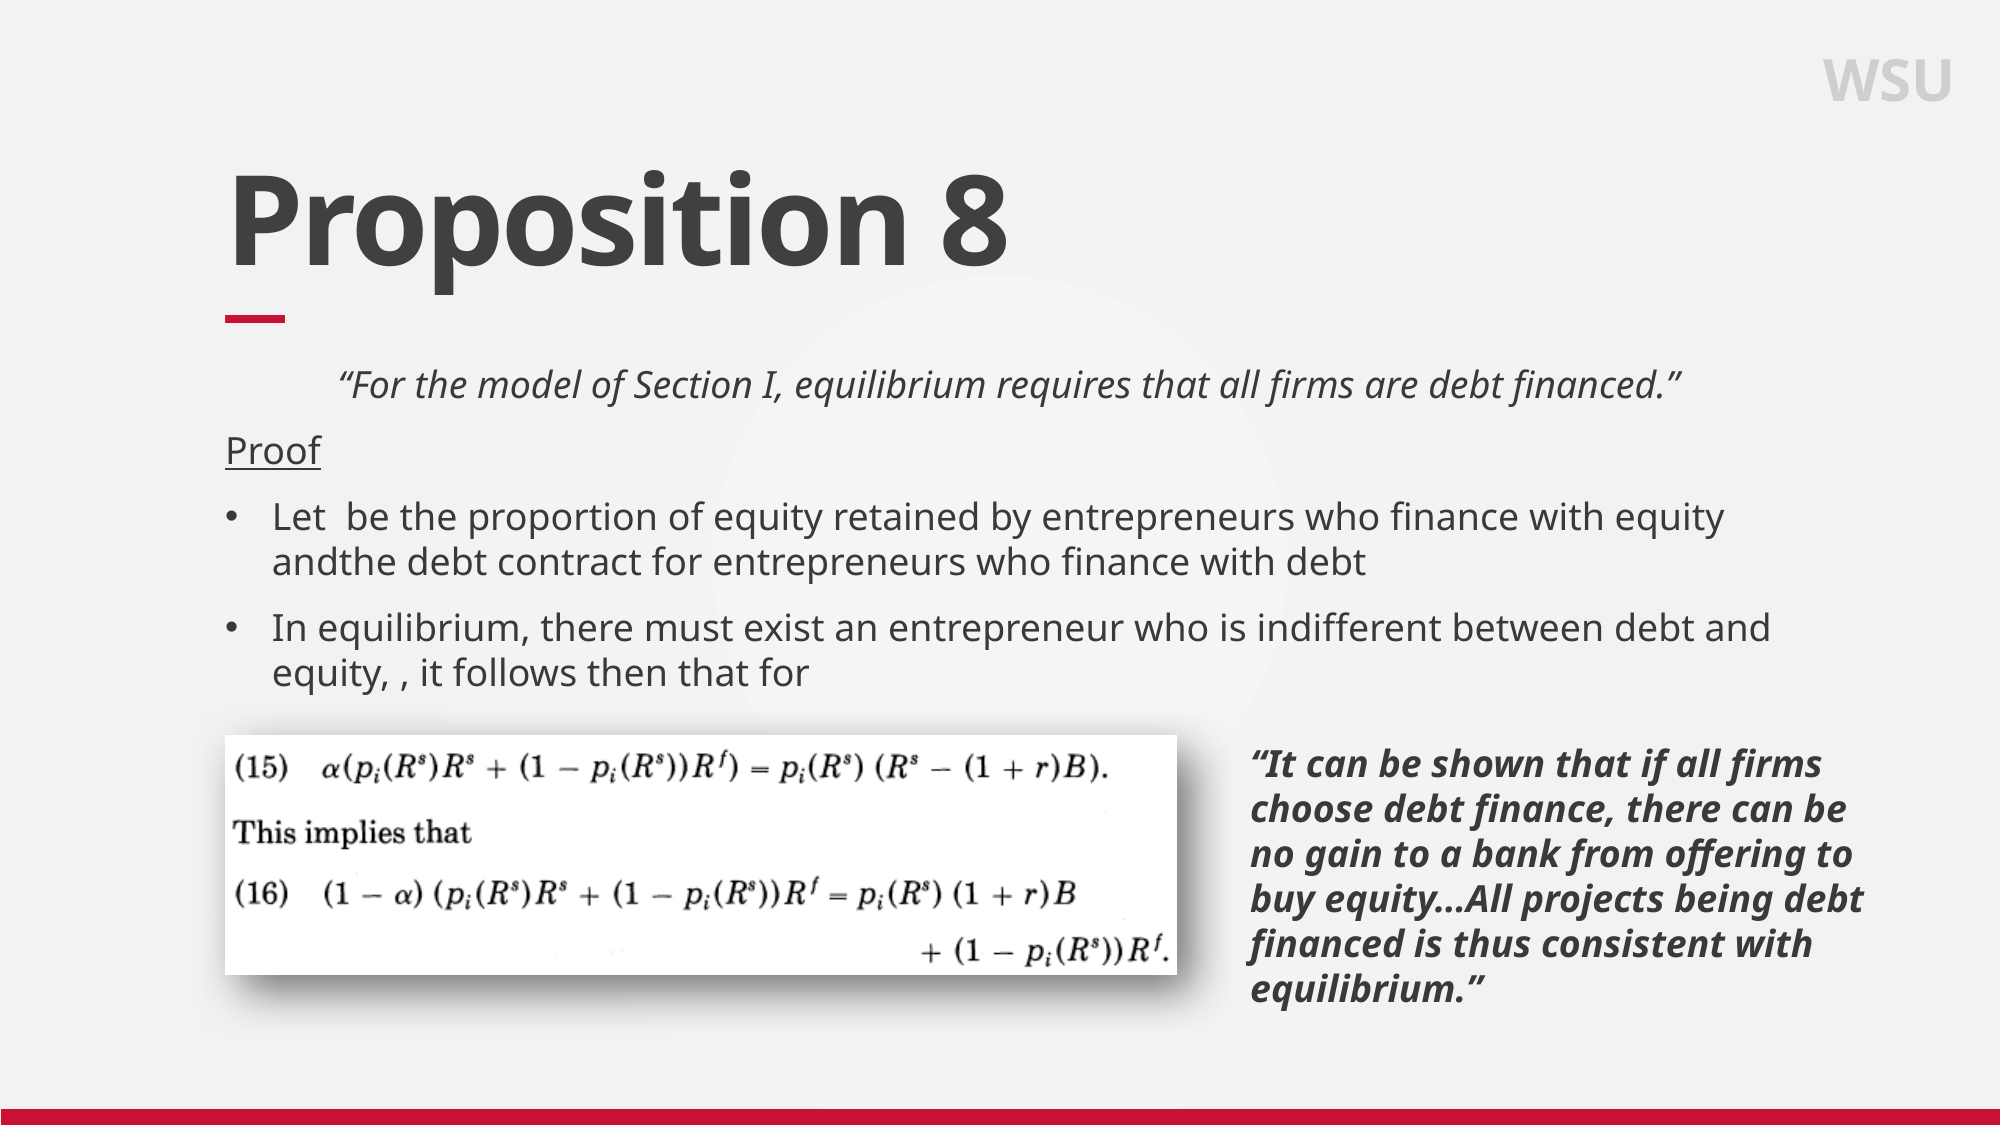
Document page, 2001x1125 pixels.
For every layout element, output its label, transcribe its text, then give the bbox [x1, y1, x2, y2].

text_box [224, 314, 286, 324]
title Proposition 8 [225, 149, 1656, 300]
text_box “It can be shown that if all firms choose debt finance, there can be no gain to a bank from offering to buy equity…All projects being debt financed is thus consistent with equilibrium.” [1235, 732, 1890, 1018]
text_box [0, 1109, 2000, 1125]
text_box WSU [1808, 35, 1971, 121]
picture [224, 735, 1177, 975]
